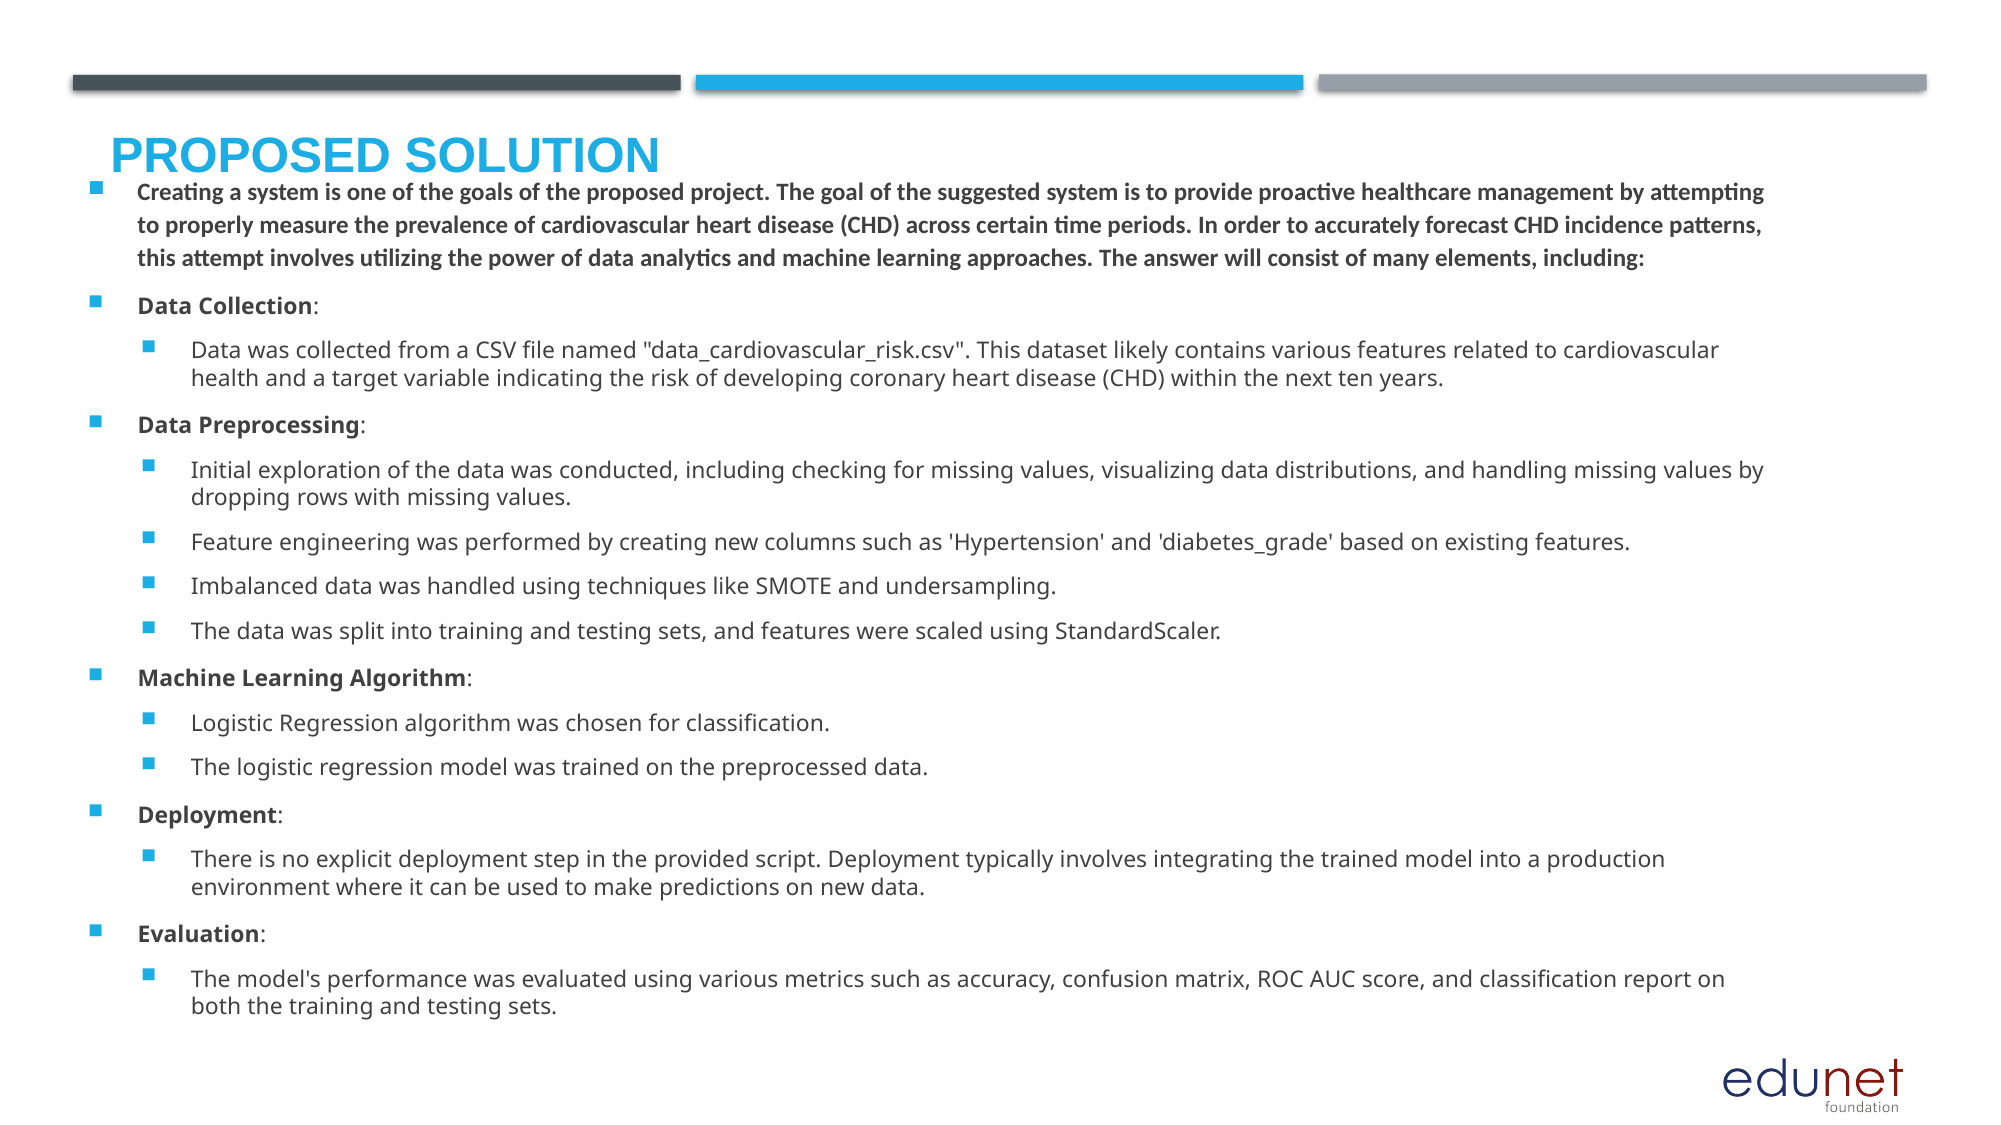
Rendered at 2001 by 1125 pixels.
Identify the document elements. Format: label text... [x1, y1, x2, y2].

title Proposed Solution [95, 115, 1722, 190]
picture [1719, 1056, 1905, 1116]
list Creating a system is one of the goals of the proposed project. The goal of the suggested system is to provide proactive healthcare management by attempting to properly measure the prevalence of cardiovascular heart disease (CHD) across certain time periods. In order to accurately forecast CHD incidence patterns, this attempt involves utilizing the power of data analytics and machine learning approaches. The answer will consist of many elements, including: Data Collection: Data was collected from a CSV file named "data_cardiovascular_risk.csv". This dataset likely contains various features related to cardiovascular health and a target variable indicating the risk of developing coronary heart disease (CHD) within the next ten years. Data Preprocessing: Initial exploration of the data was conducted, including checking for missing values, visualizing data distributions, and handling missing values by dropping rows with missing values. Feature engineering was performed by creating new columns such as 'Hypertension' and 'diabetes_grade' based on existing features. Imbalanced data was handled using techniques like SMOTE and undersampling. The data was split into training and testing sets, and features were scaled using StandardScaler. Machine Learning Algorithm: Logistic Regression algorithm was chosen for classification. The logistic regression model was trained on the preprocessed data. Deployment: There is no explicit deployment step in the provided script. Deployment typically involves integrating the trained model into a production environment where it can be used to make predictions on new data. Evaluation: The model's performance was evaluated using various metrics such as accuracy, confusion matrix, ROC AUC score, and classification report on both the training and testing sets. [72, 241, 1785, 970]
